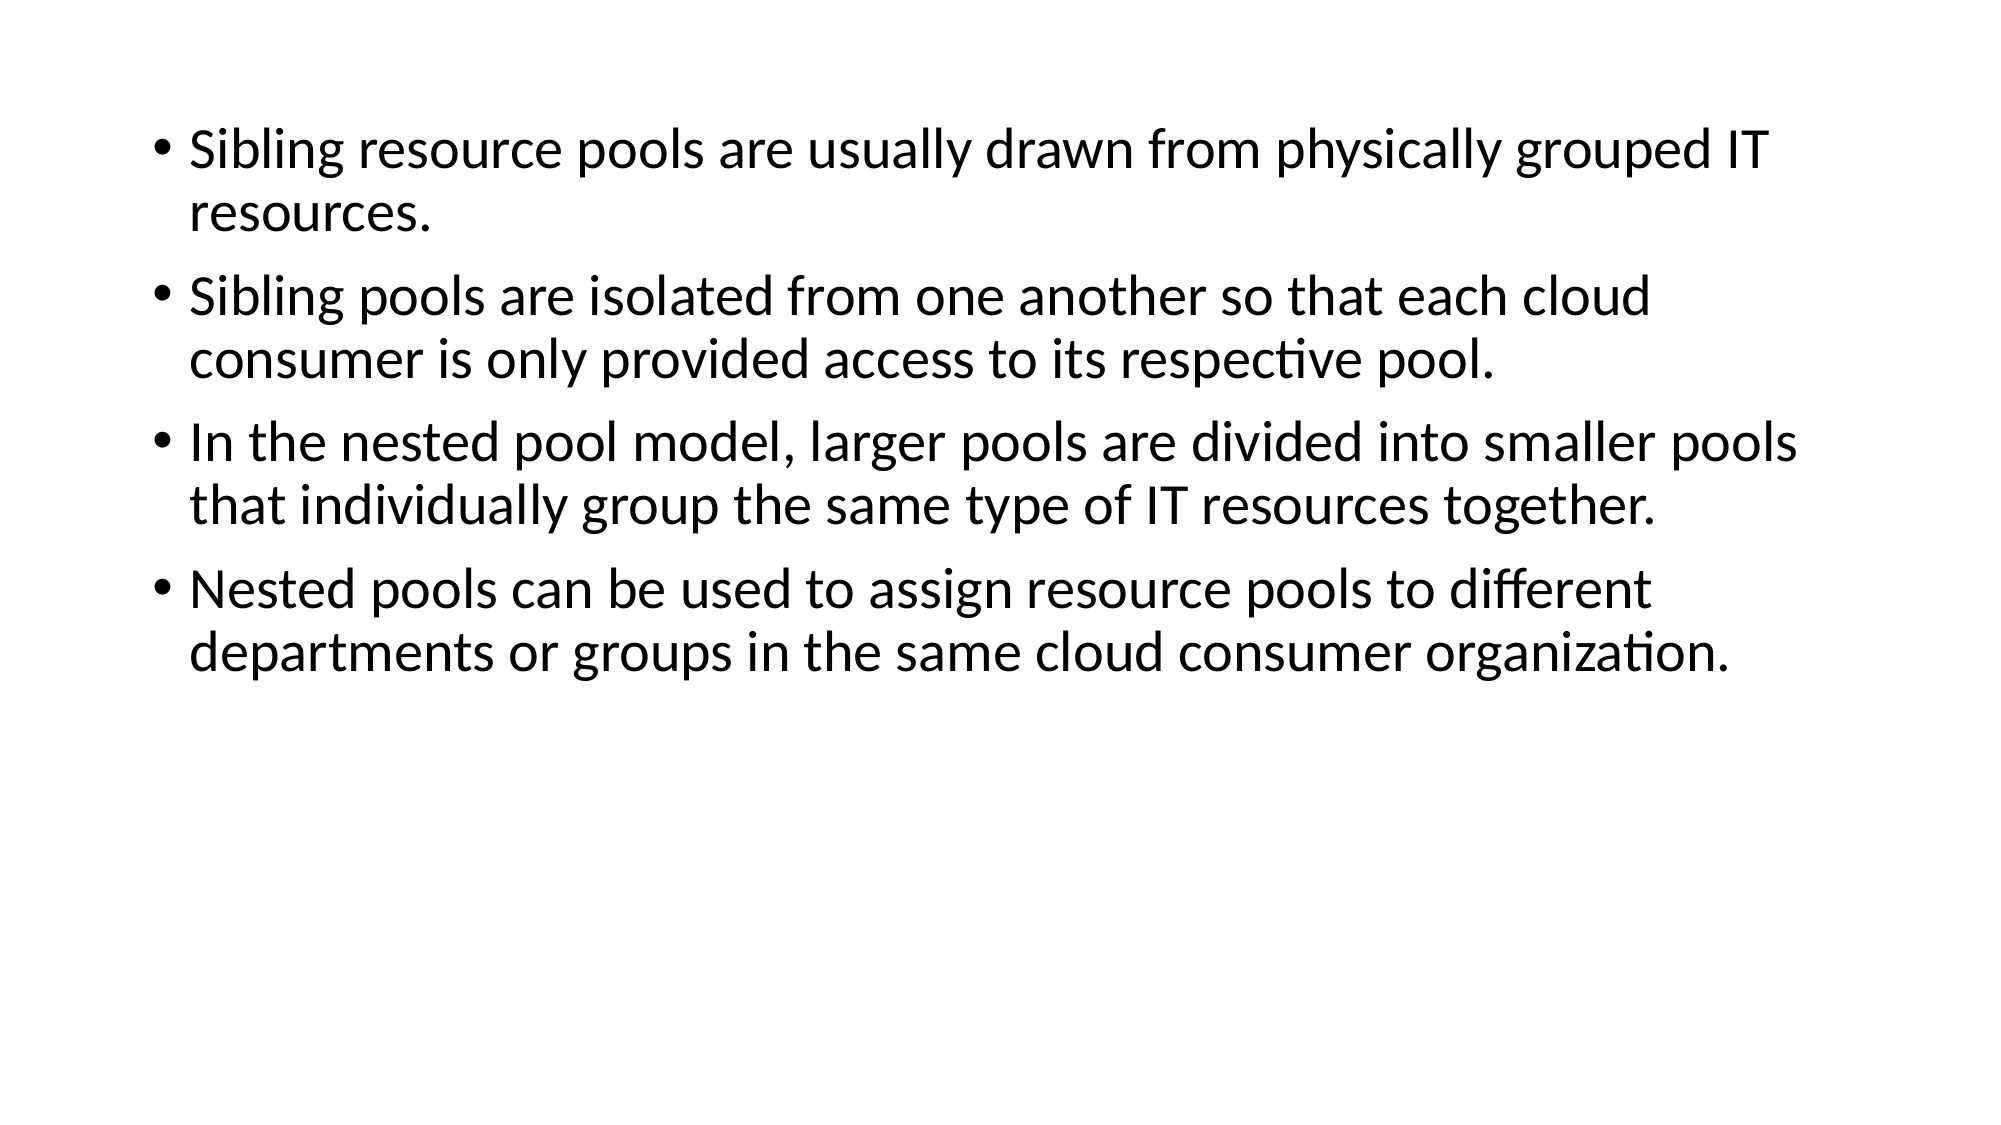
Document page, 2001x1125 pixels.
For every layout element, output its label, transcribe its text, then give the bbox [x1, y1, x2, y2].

list Sibling resource pools are usually drawn from physically grouped IT resources. Sibling pools are isolated from one another so that each cloud consumer is only provided access to its respective pool. In the nested pool model, larger pools are divided into smaller pools that individually group the same type of IT resources together. Nested pools can be used to assign resource pools to different departments or groups in the same cloud consumer organization. [137, 110, 1863, 1014]
